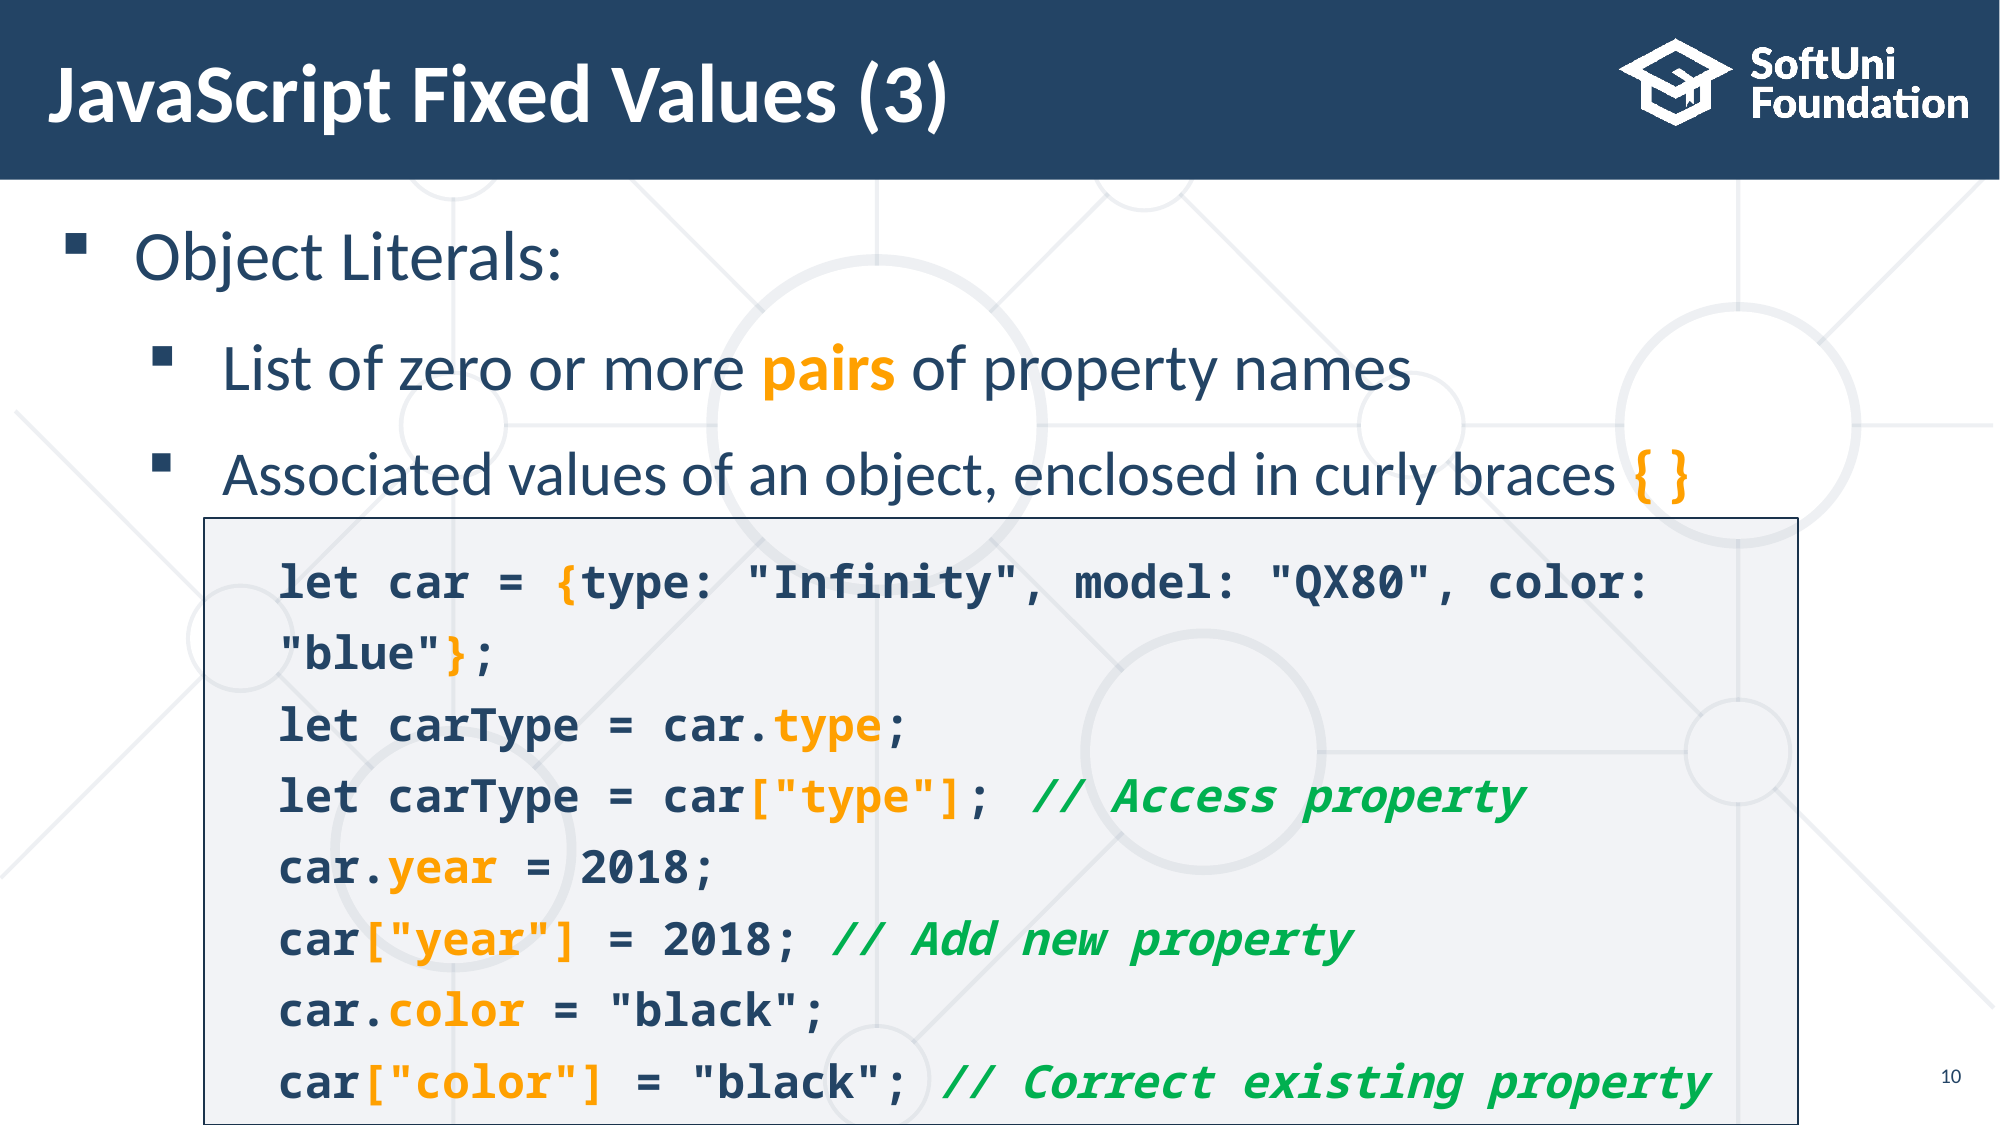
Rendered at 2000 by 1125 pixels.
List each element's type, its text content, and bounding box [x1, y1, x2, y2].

picture [1618, 38, 1968, 126]
list Object Literals: List of zero or more pairs of property names Associated values of an object, enclosed in curly braces { } [17, 200, 1986, 1054]
title JavaScript Fixed Values (3) [31, 16, 1591, 162]
text_box let car = {type: "Infinity", model: "QX80", color: "blue"}; let carType = car.type; let carType = car["type"]; // Access property car.year = 2018; car["year"] = 2018; // Add new property car.color = "black"; car["color"] = "black"; // Correct existing property [203, 518, 1799, 1125]
slide_number 10 [1896, 1049, 1968, 1101]
